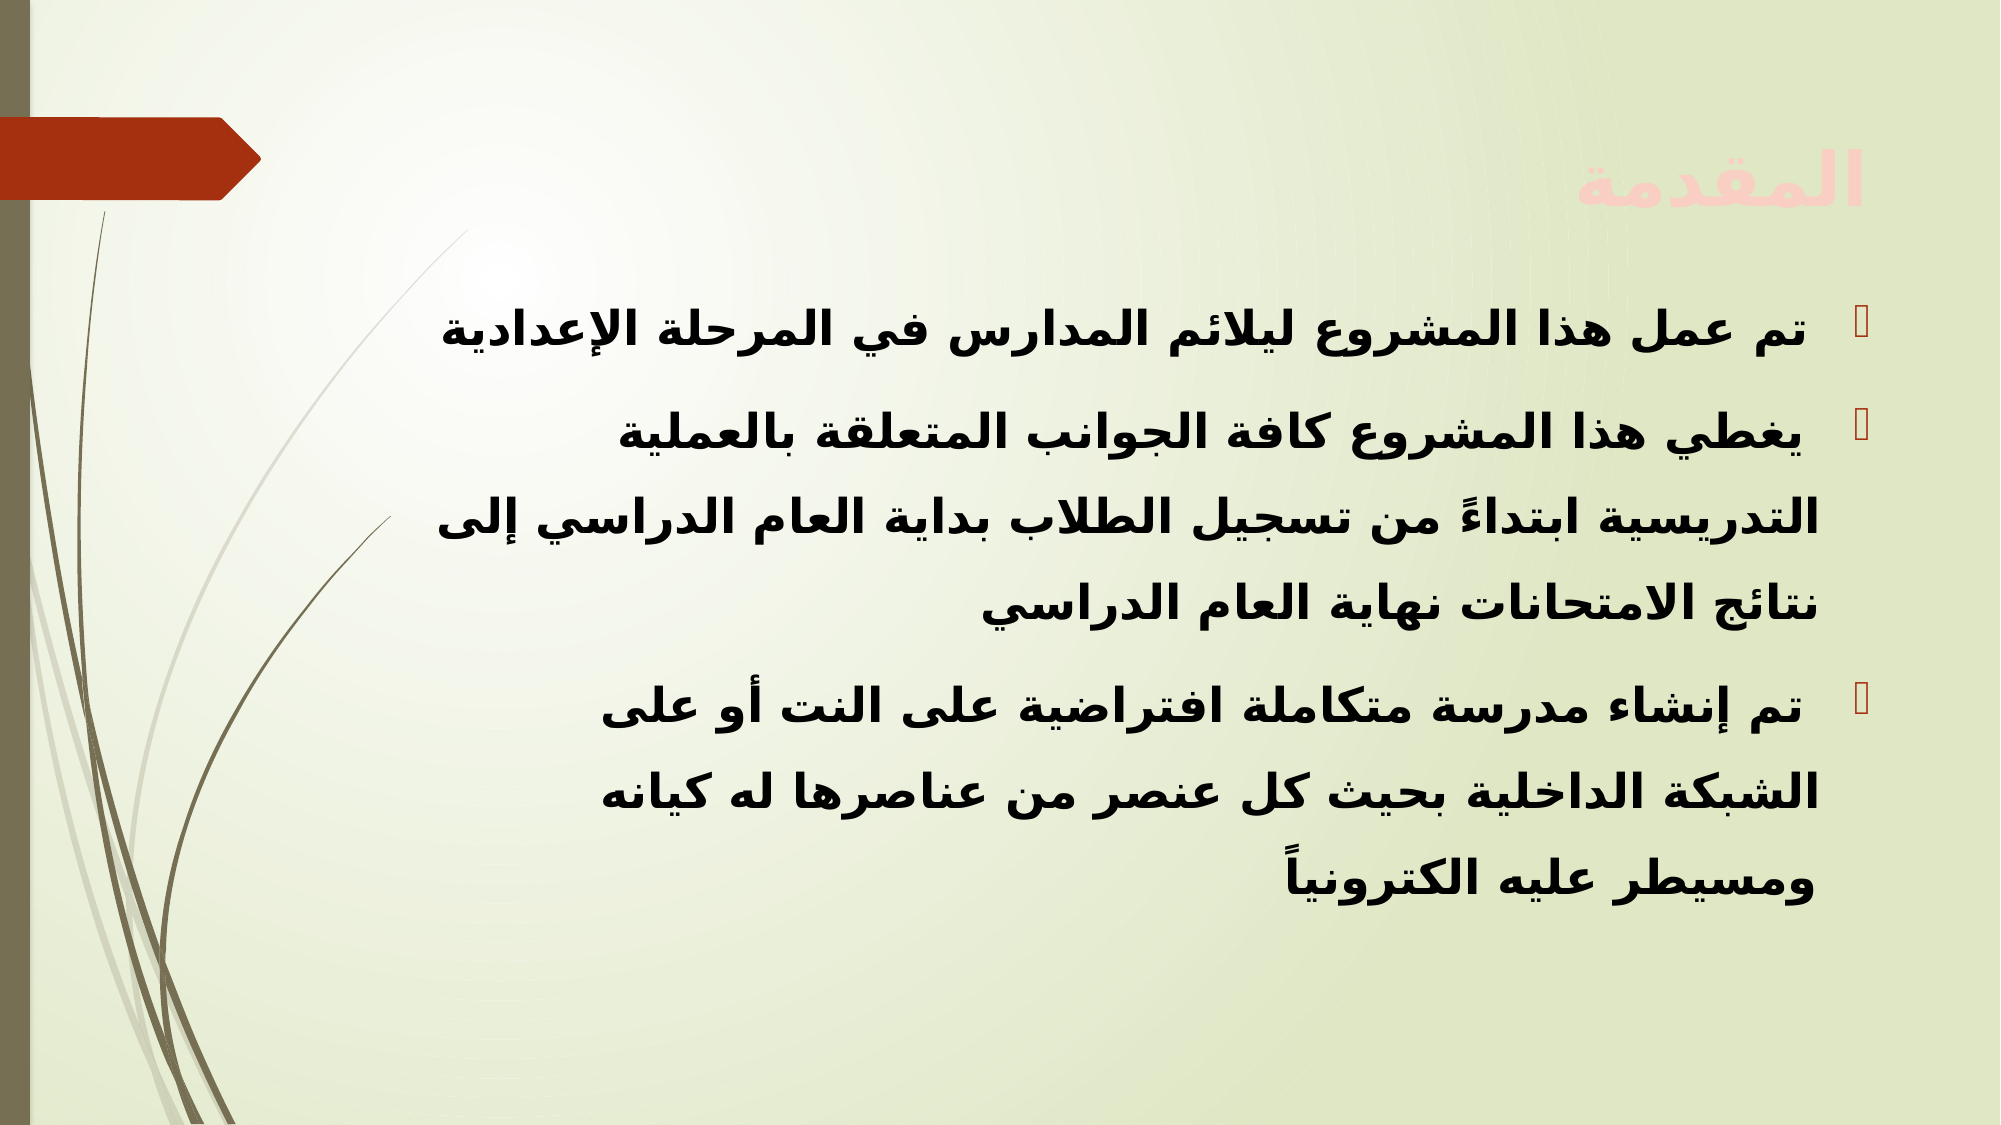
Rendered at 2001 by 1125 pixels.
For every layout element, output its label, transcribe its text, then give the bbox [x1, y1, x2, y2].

list تم عمل هذا المشروع ليلائم المدارس في المرحلة الإعدادية يغطي هذا المشروع كافة الجوانب المتعلقة بالعملية التدريسية ابتداءً من تسجيل الطلاب بداية العام الدراسي إلى نتائج الامتحانات نهاية العام الدراسي تم إنشاء مدرسة متكاملة افتراضية على النت أو على الشبكة الداخلية بحيث كل عنصر من عناصرها له كيانه ومسيطر عليه الكترونياً [420, 261, 1883, 998]
title المقدمة [475, 123, 1883, 234]
